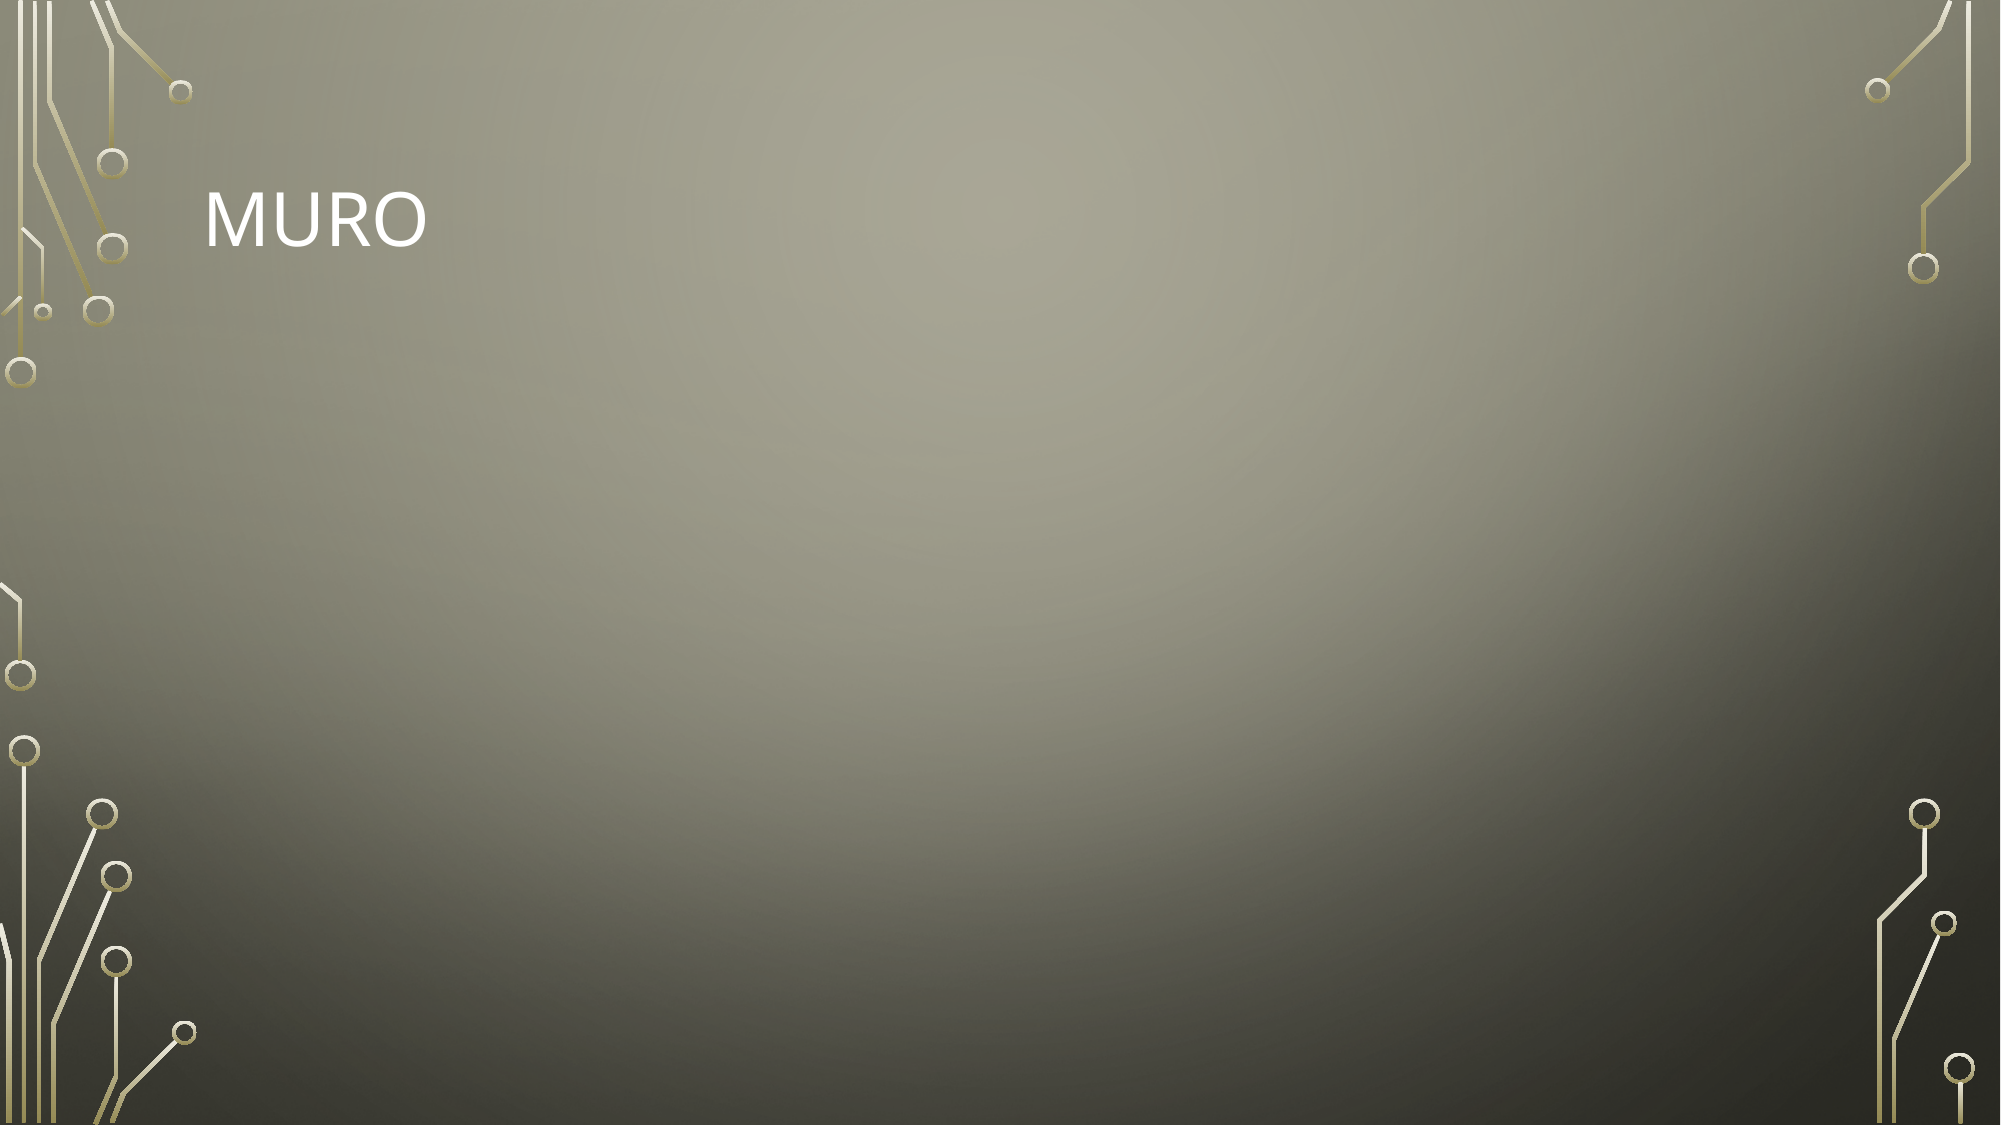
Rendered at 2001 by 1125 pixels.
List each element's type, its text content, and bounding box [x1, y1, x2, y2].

title muro [187, 101, 1813, 344]
